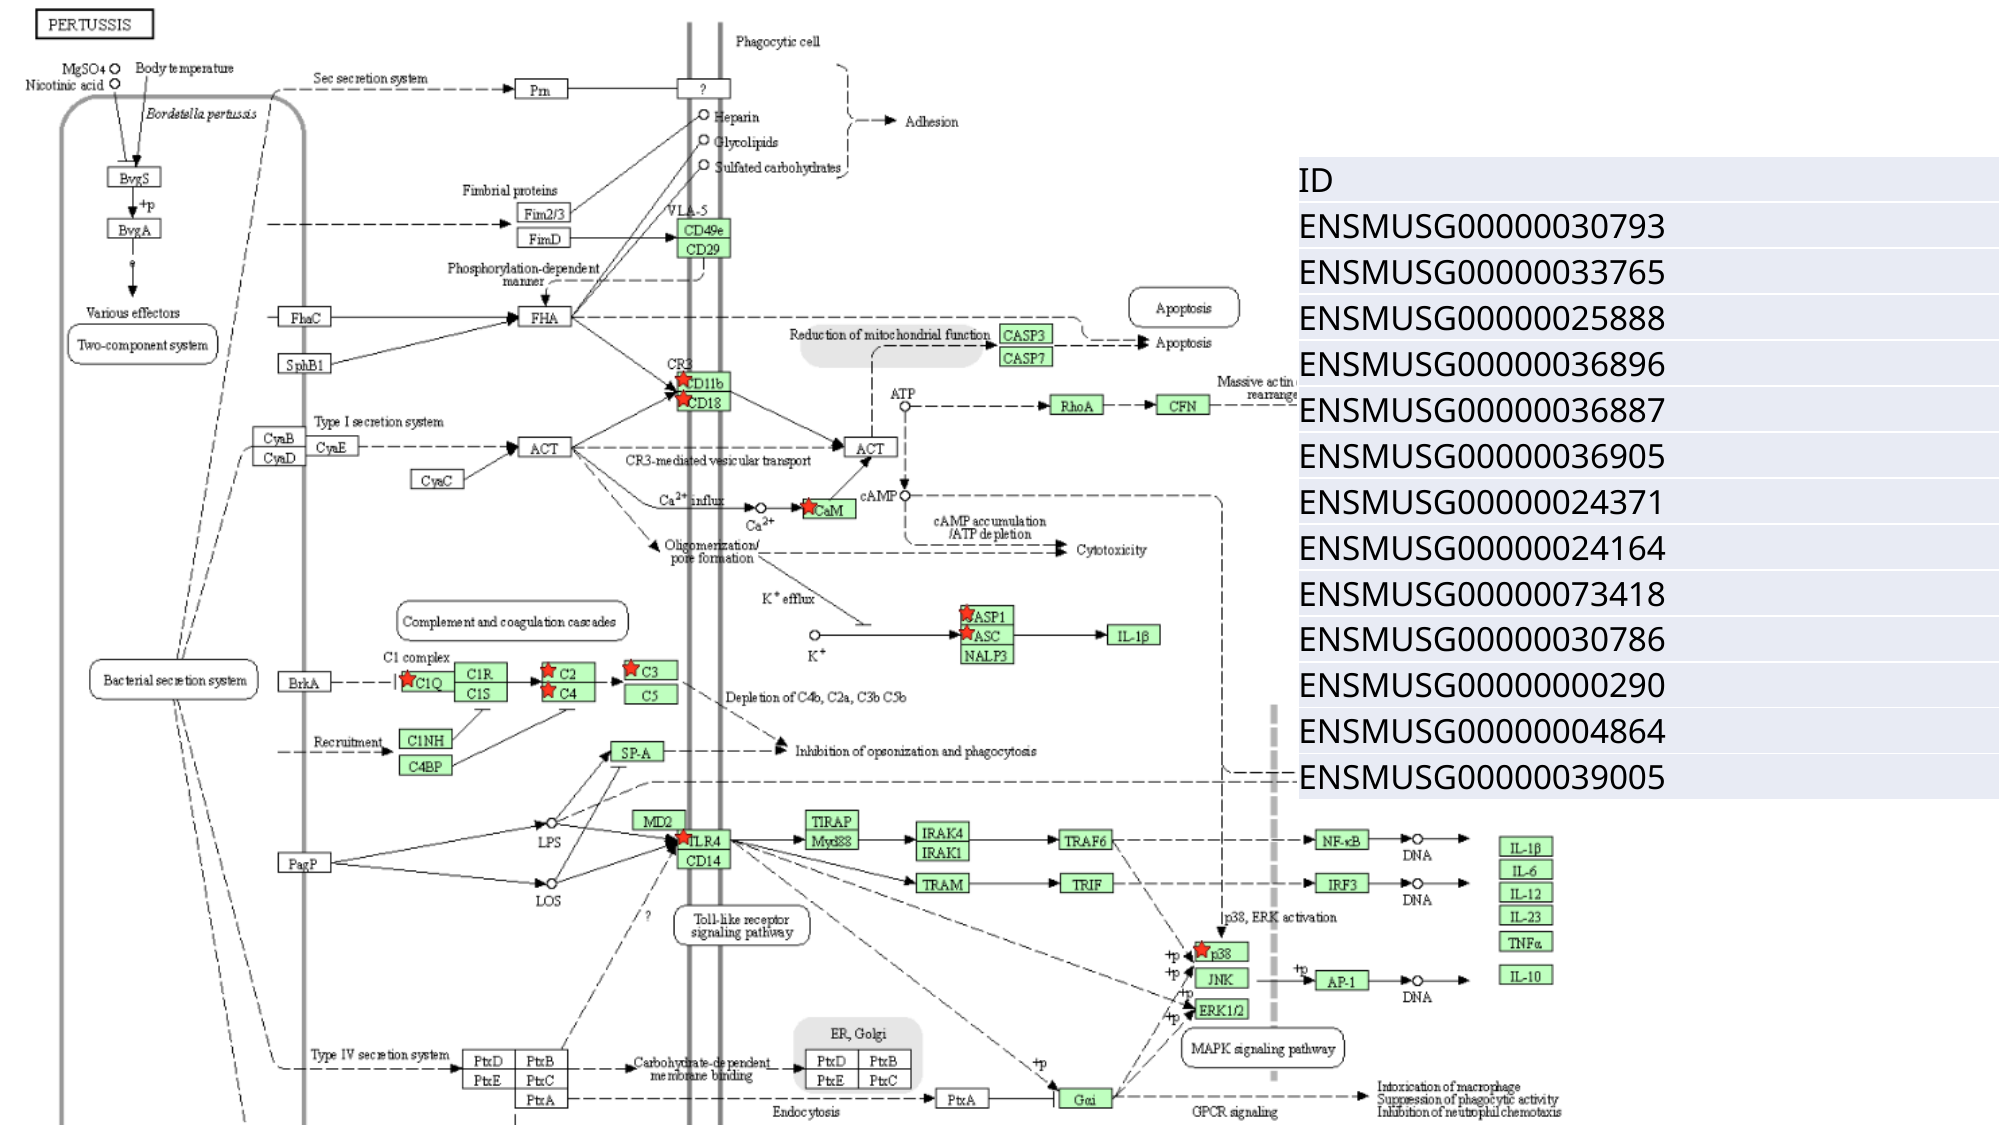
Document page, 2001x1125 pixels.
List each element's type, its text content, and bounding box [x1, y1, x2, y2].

table_cell ENSMUSG00000025888 [1589, 295, 1999, 339]
table_cell ENSMUSG00000024164 [1589, 525, 1999, 569]
table_cell ENSMUSG00000039005 [1589, 754, 1999, 799]
table_cell ENSMUSG00000036887 [1589, 387, 1999, 431]
table_cell ENSMUSG00000030793 [1589, 203, 1999, 247]
table_cell ENSMUSG00000024371 [1589, 479, 1999, 523]
table_cell ENSMUSG00000000290 [1589, 663, 1999, 707]
table_header ID [1589, 157, 1999, 201]
picture [17, 0, 1589, 1125]
table_cell ENSMUSG00000033765 [1589, 249, 1999, 293]
table_cell ENSMUSG00000004864 [1589, 708, 1999, 753]
table_cell ENSMUSG00000030786 [1589, 617, 1999, 661]
table_cell ENSMUSG00000036905 [1589, 433, 1999, 477]
table_cell ENSMUSG00000036896 [1589, 341, 1999, 385]
table_cell ENSMUSG00000073418 [1589, 571, 1999, 615]
